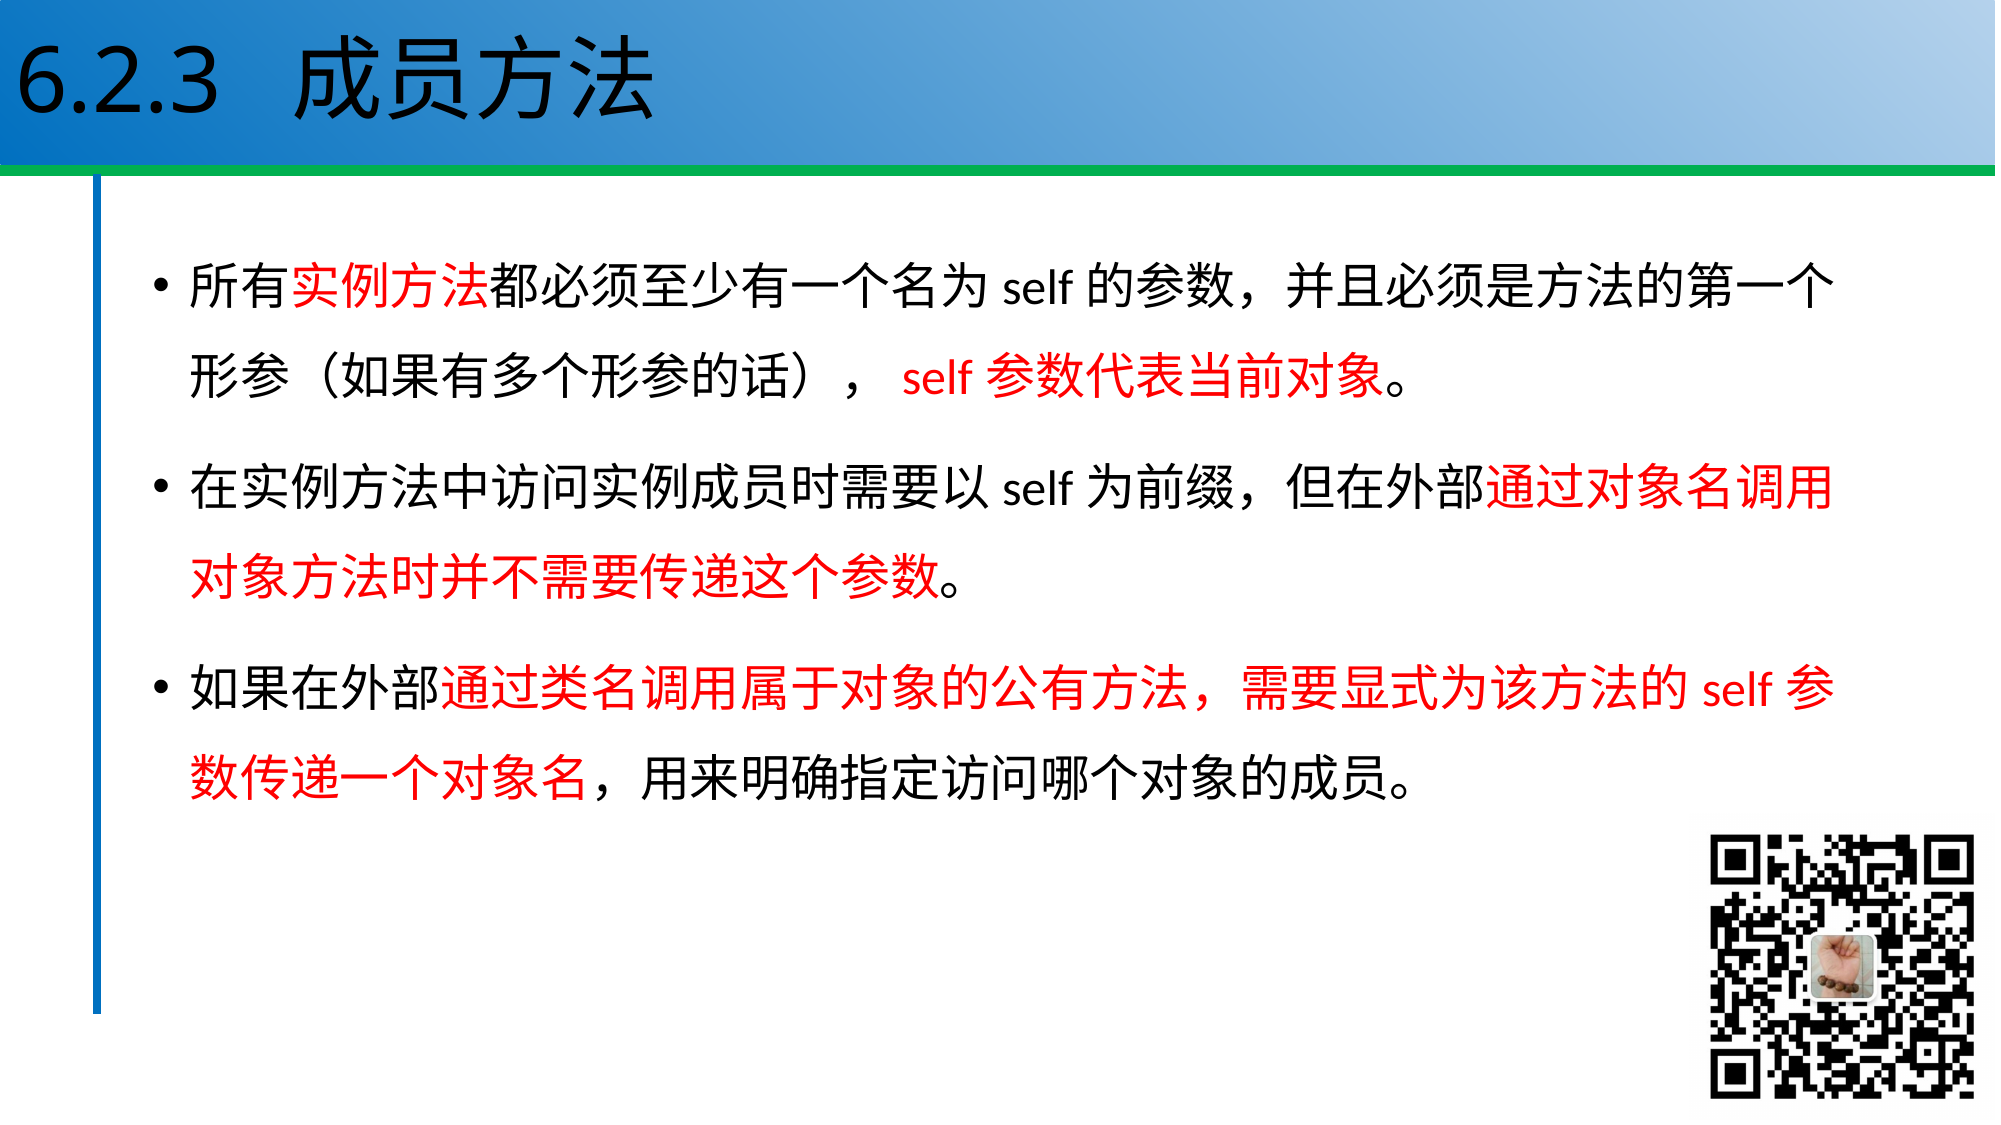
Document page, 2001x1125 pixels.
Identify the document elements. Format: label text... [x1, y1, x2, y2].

slide_number [1412, 1042, 1863, 1103]
list 所有实例方法都必须至少有一个名为self的参数，并且必须是方法的第一个形参（如果有多个形参的话），self参数代表当前对象。 在实例方法中访问实例成员时需要以self为前缀，但在外部通过对象名调用对象方法时并不需要传递这个参数。 如果在外部通过类名调用属于对象的公有方法，需要显式为该方法的self参数传递一个对象名，用来明确指定访问哪个对象的成员。 [137, 216, 1863, 978]
title 6.2.3 成员方法 [0, 0, 1995, 165]
picture [1689, 813, 1995, 1120]
